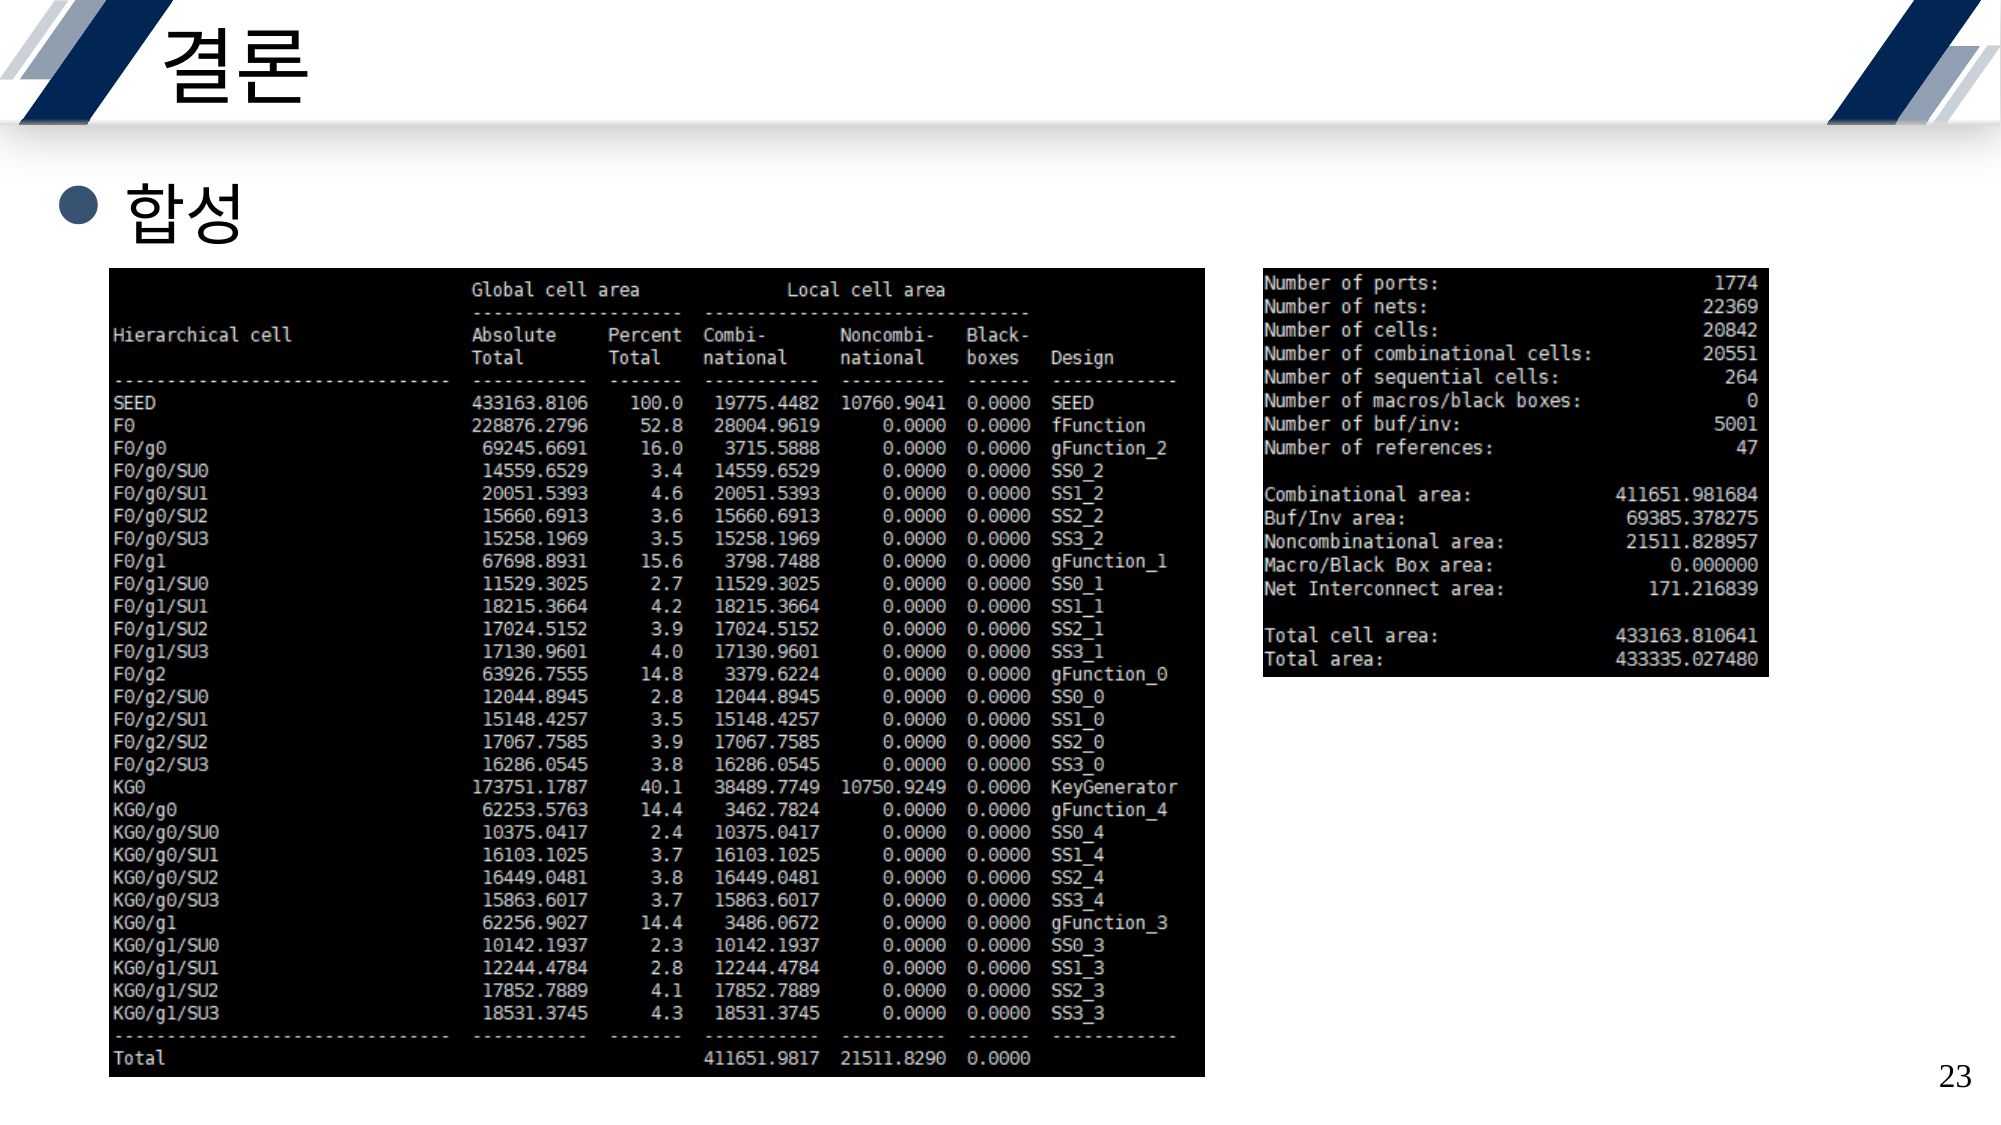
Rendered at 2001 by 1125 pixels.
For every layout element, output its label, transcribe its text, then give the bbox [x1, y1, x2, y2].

list 합성 [38, 174, 1974, 1014]
picture [1263, 268, 1769, 677]
slide_number 23 [1894, 1044, 1988, 1105]
title 결론 [0, 0, 2000, 130]
picture [109, 268, 1205, 1077]
